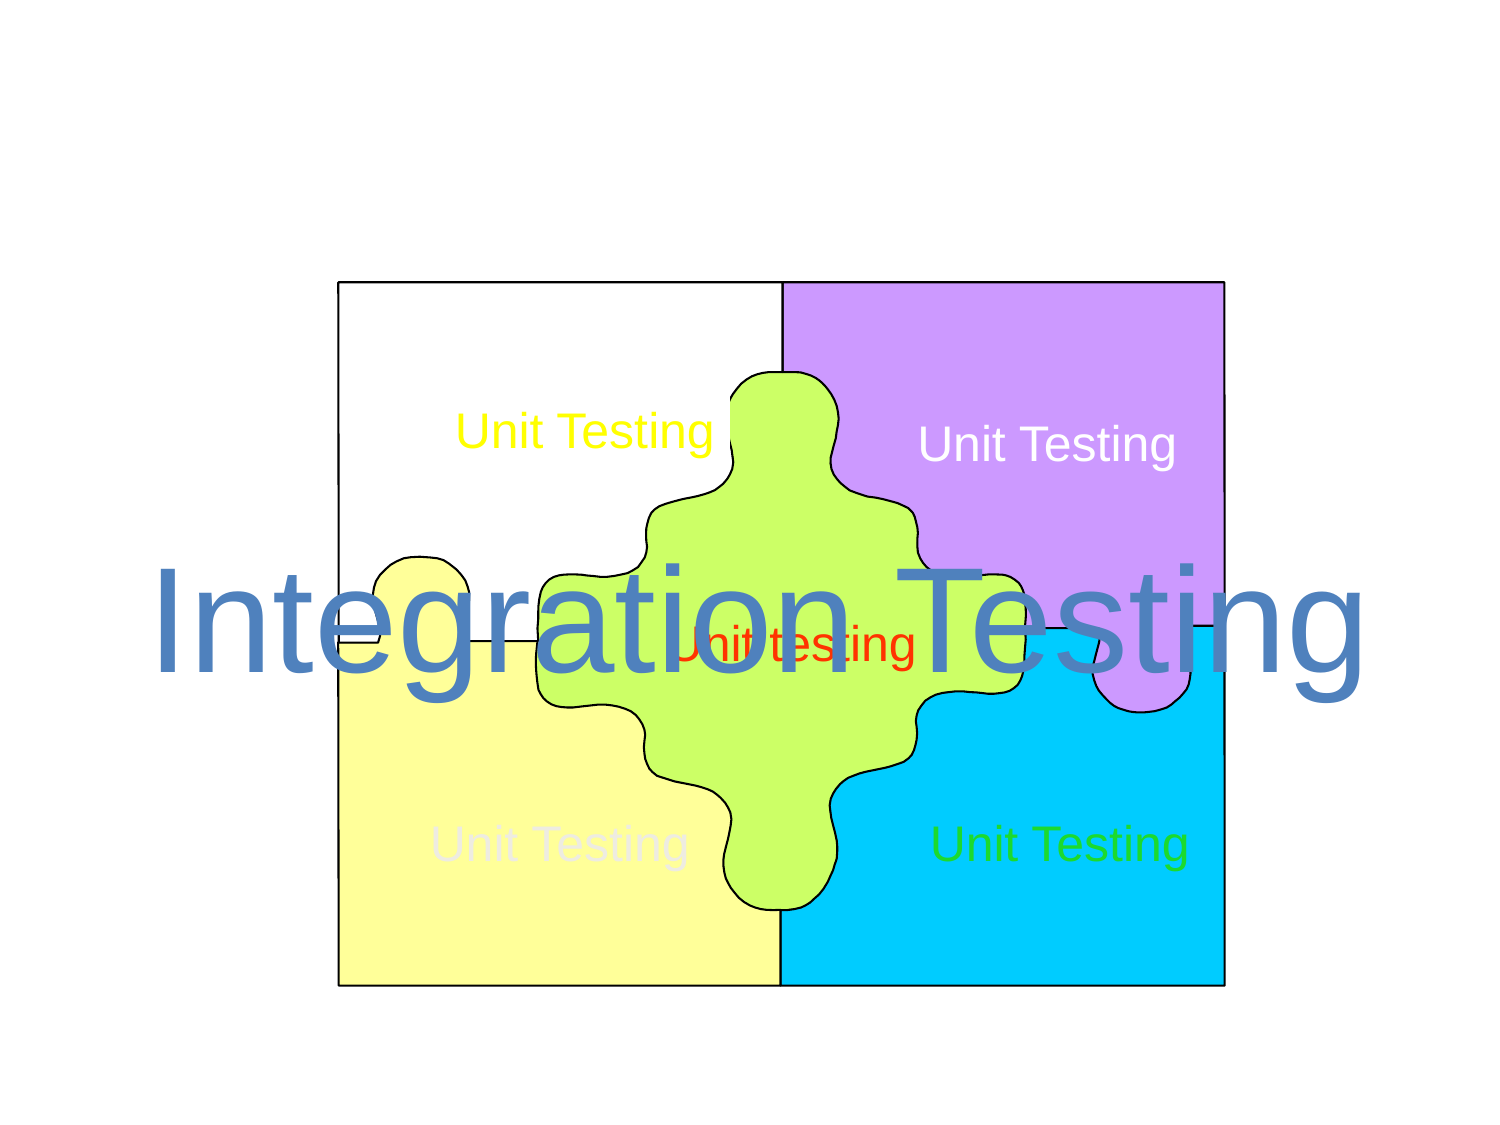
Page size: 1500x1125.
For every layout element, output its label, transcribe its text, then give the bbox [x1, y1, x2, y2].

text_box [338, 282, 783, 644]
text_box Integration [132, 515, 332, 711]
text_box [785, 282, 1226, 713]
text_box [337, 649, 781, 987]
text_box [785, 719, 1226, 987]
text_box Testing [1229, 515, 1500, 711]
